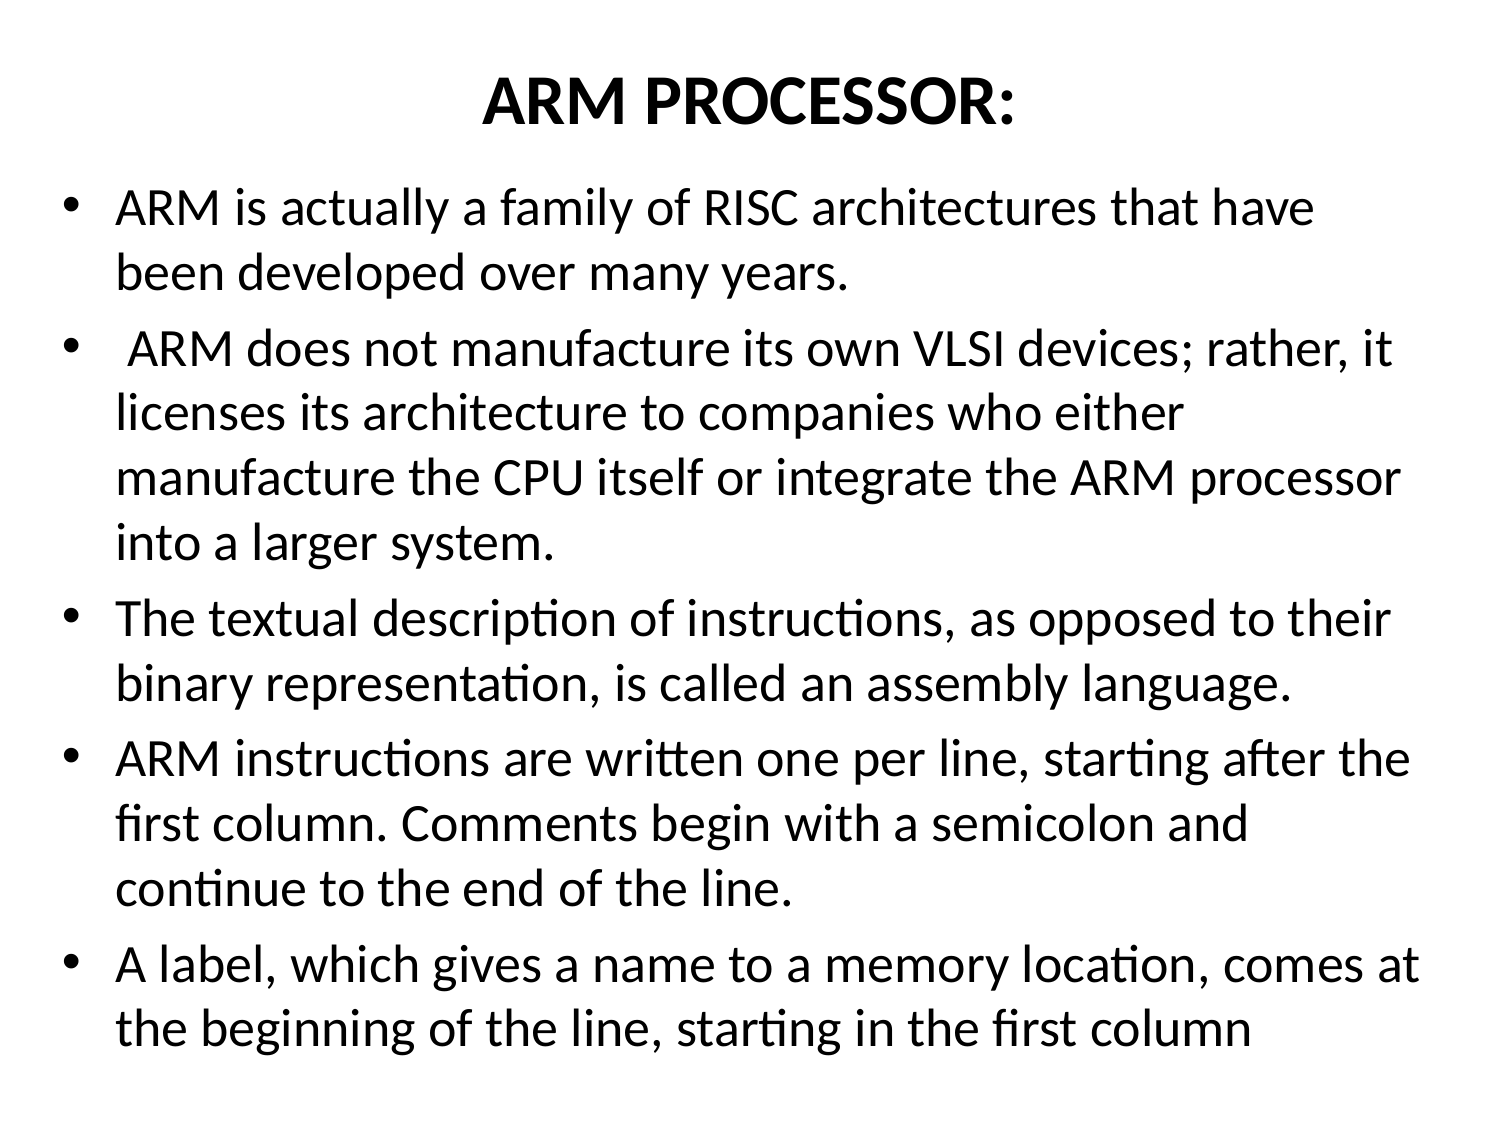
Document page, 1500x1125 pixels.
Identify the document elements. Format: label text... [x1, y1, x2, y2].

list ARM is actually a family of RISC architectures that have been developed over many years. ARM does not manufacture its own VLSI devices; rather, it licenses its architecture to companies who either manufacture the CPU itself or integrate the ARM processor into a larger system. The textual description of instructions, as opposed to their binary representation, is called an assembly language. ARM instructions are written one per line, starting after the first column. Comments begin with a semicolon and continue to the end of the line. A label, which gives a name to a memory location, comes at the beginning of the line, starting in the first column [46, 164, 1454, 1079]
title ARM PROCESSOR: [75, 45, 1425, 164]
